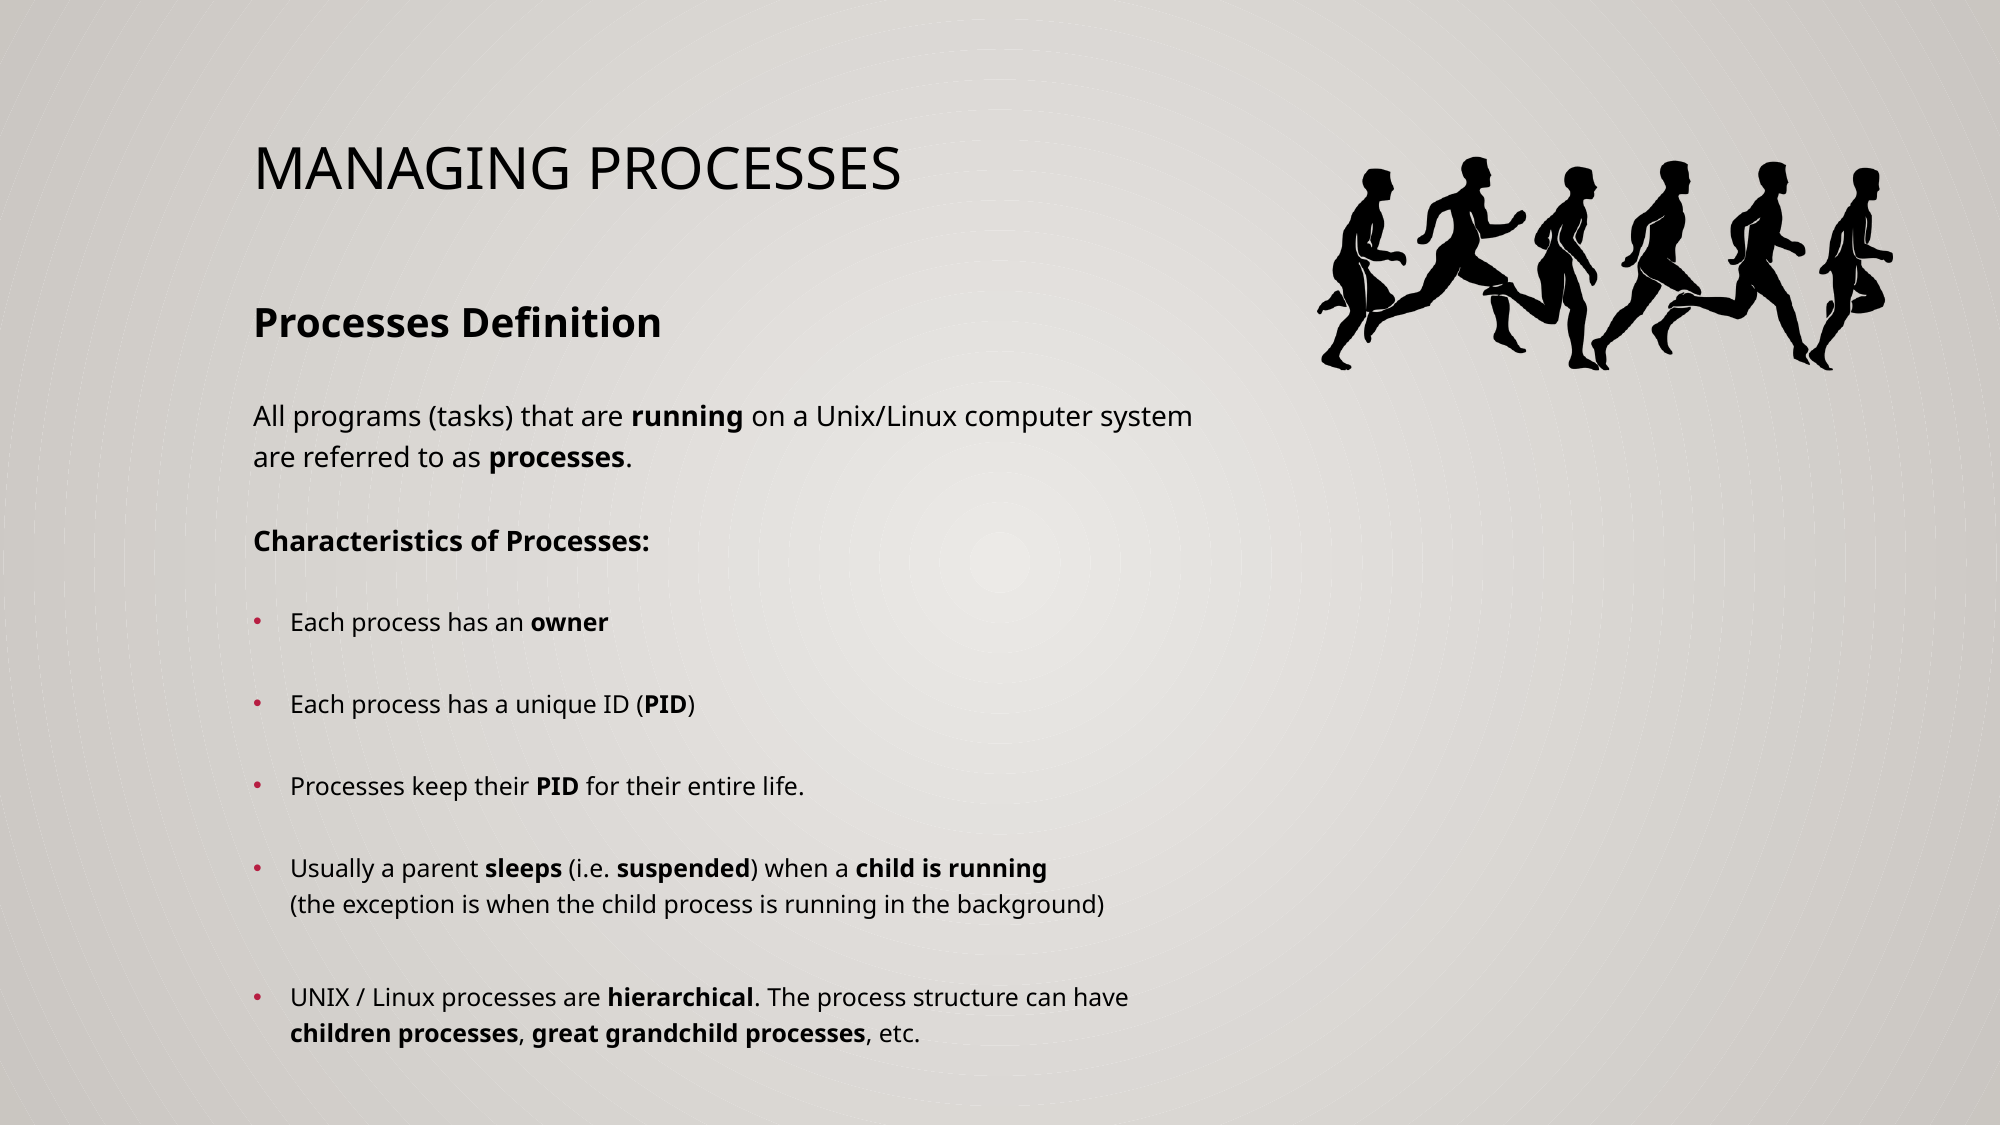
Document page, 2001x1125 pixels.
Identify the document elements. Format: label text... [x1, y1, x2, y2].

picture [1316, 119, 1893, 408]
title Managing Processes [238, 131, 1316, 305]
list Processes Definition All programs (tasks) that are running on a Unix/Linux computer system are referred to as processes. Characteristics of Processes: Each process has an owner Each process has a unique ID (PID) Processes keep their PID for their entire life. Usually a parent sleeps (i.e. suspended) when a child is running (the exception is when the child process is running in the background) UNIX / Linux processes are hierarchical. The process structure can have children processes, great grandchild processes, etc. [238, 279, 1256, 1061]
